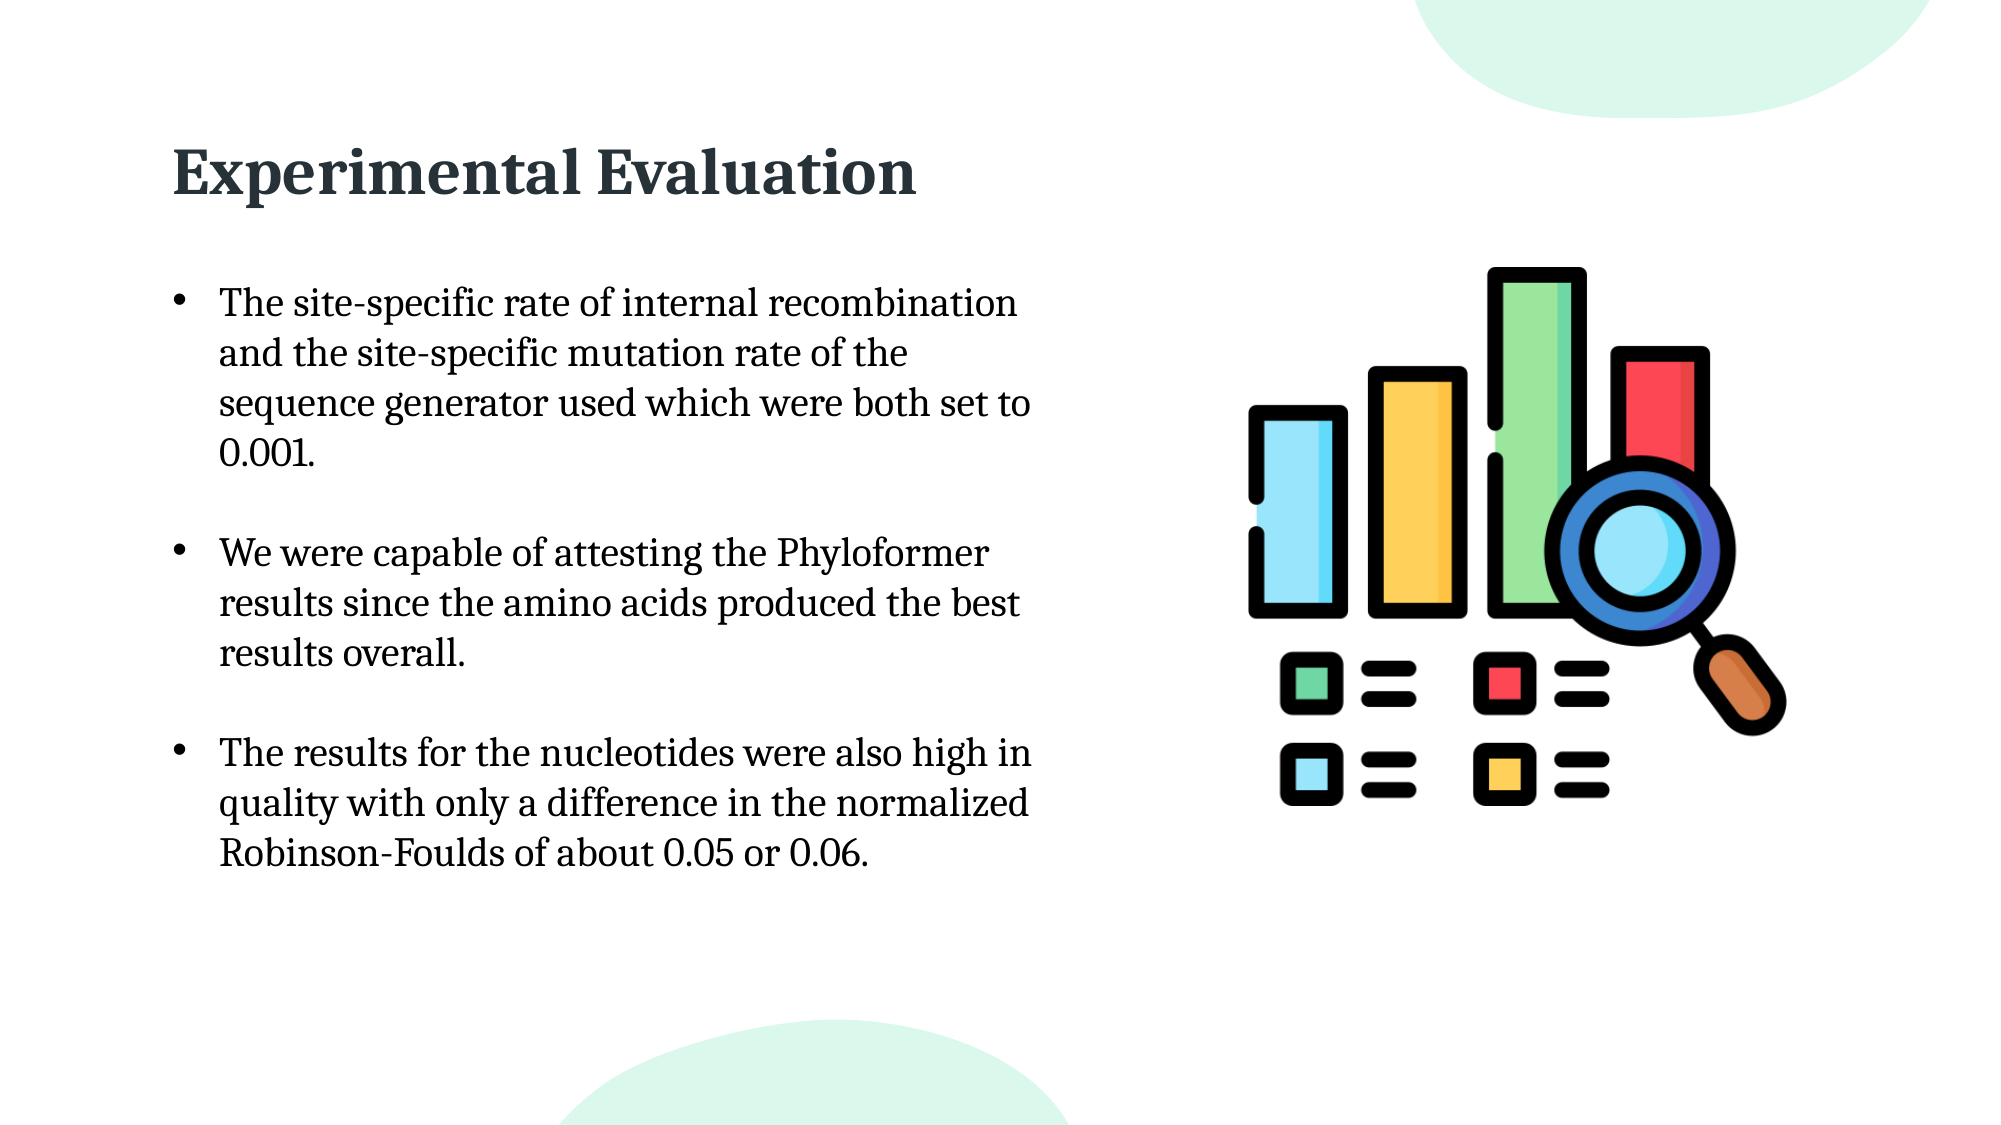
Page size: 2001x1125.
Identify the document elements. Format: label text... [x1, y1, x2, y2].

text_box Experimental Evaluation [157, 97, 964, 223]
picture [1248, 266, 1788, 806]
text_box The site-specific rate of internal recombination and the site-specific mutation rate of the sequence generator used which were both set to 0.001. We were capable of attesting the Phyloformer results since the amino acids produced the best results overall. The results for the nucleotides were also high in quality with only a difference in the normalized Robinson-Foulds of about 0.05 or 0.06. [157, 267, 1072, 883]
